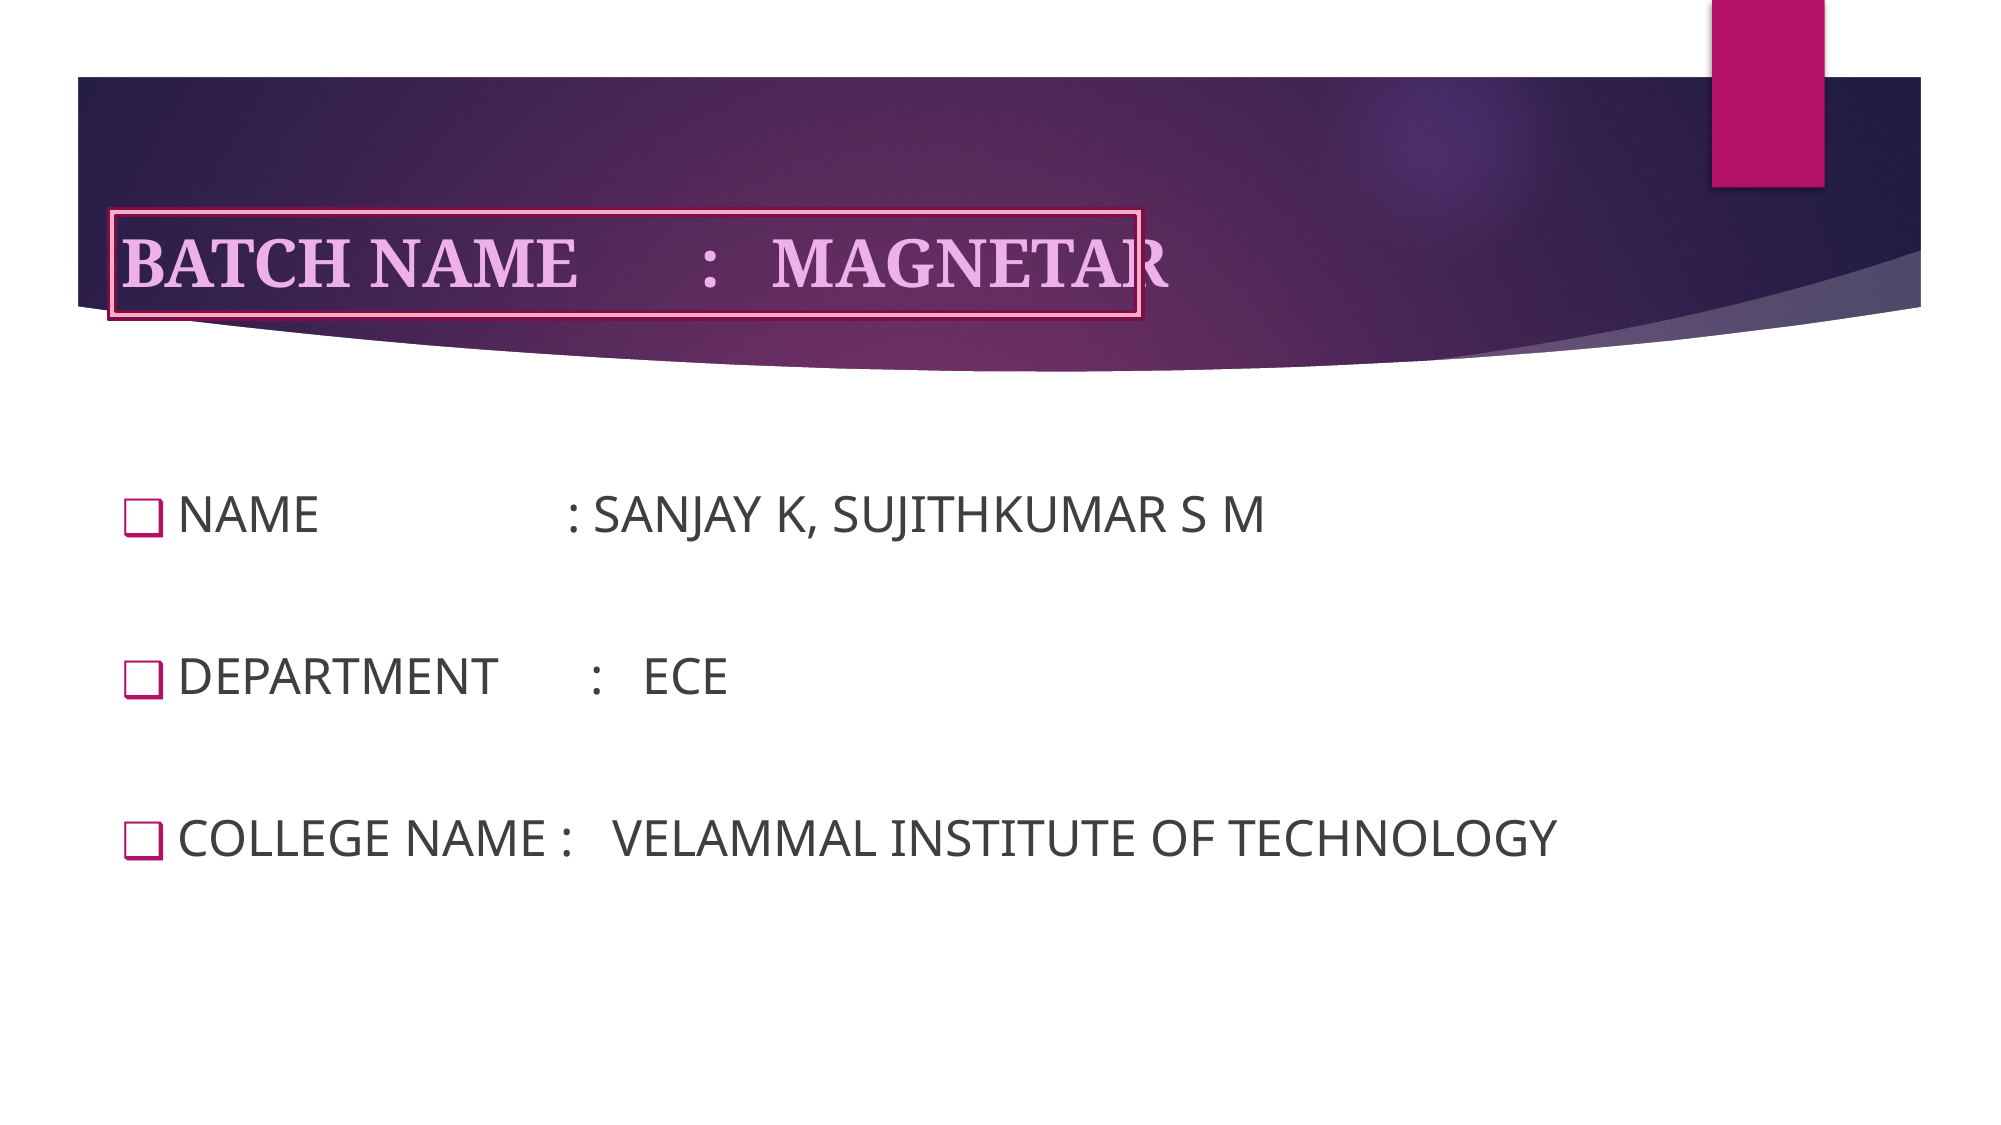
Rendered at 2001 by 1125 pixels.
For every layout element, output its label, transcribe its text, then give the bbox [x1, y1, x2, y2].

picture [79, 78, 1920, 310]
text_box [108, 208, 1143, 319]
list BATCH NAME : MAGNETAR NAME : SANJAY K, SUJITHKUMAR S M DEPARTMENT : ECE COLLEGE NAME : VELAMMAL INSTITUTE OF TECHNOLOGY [106, 212, 1817, 806]
